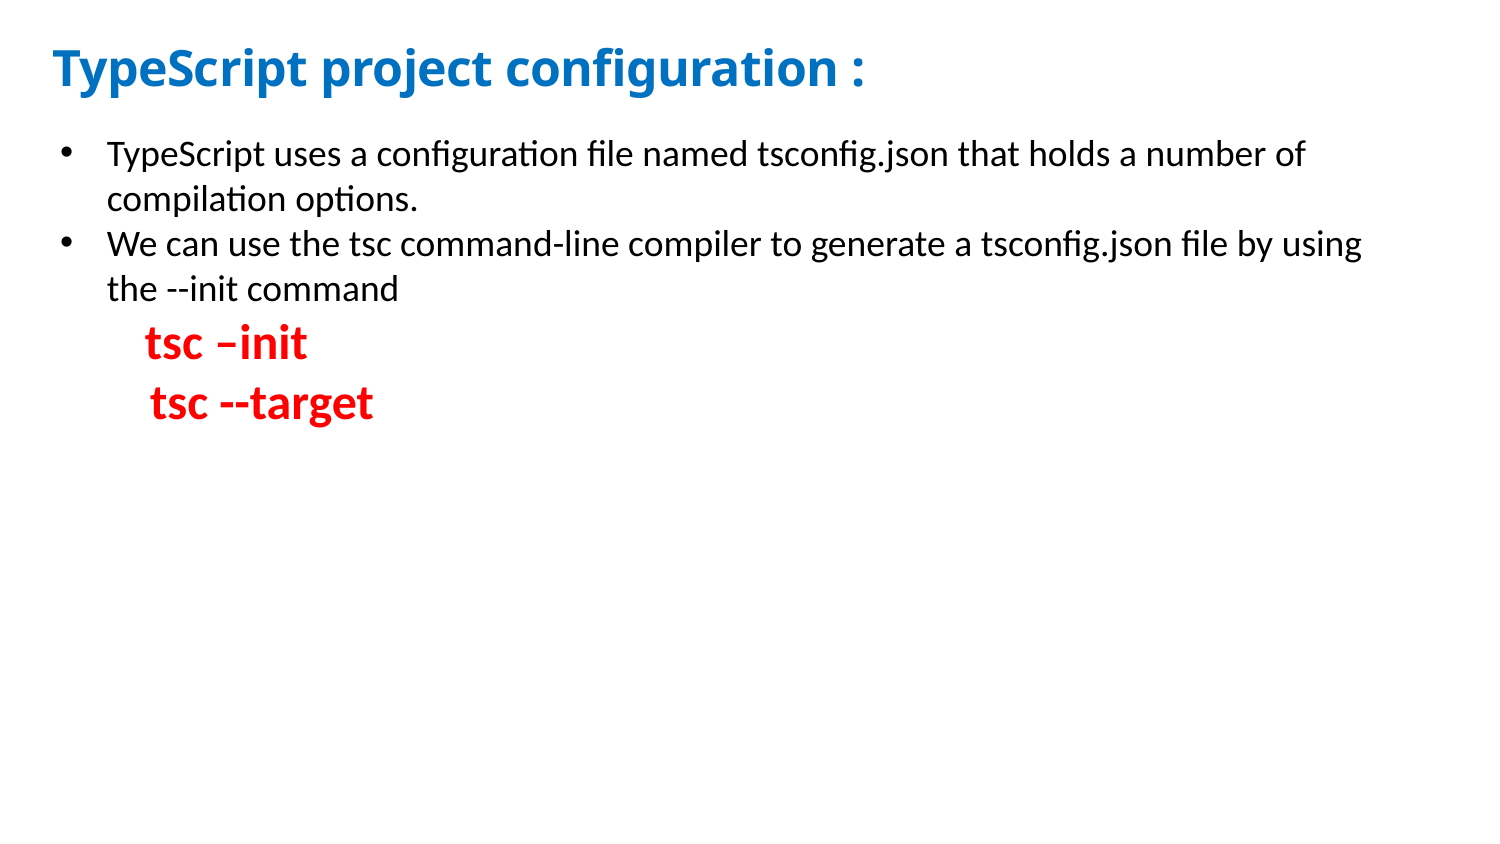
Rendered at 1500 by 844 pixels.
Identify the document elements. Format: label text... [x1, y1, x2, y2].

text_box TypeScript uses a configuration file named tsconfig.json that holds a number of compilation options. We can use the tsc command-line compiler to generate a tsconfig.json file by using the --init command tsc –init tsc --target [45, 121, 1413, 527]
text_box TypeScript project configuration : [50, 34, 960, 97]
